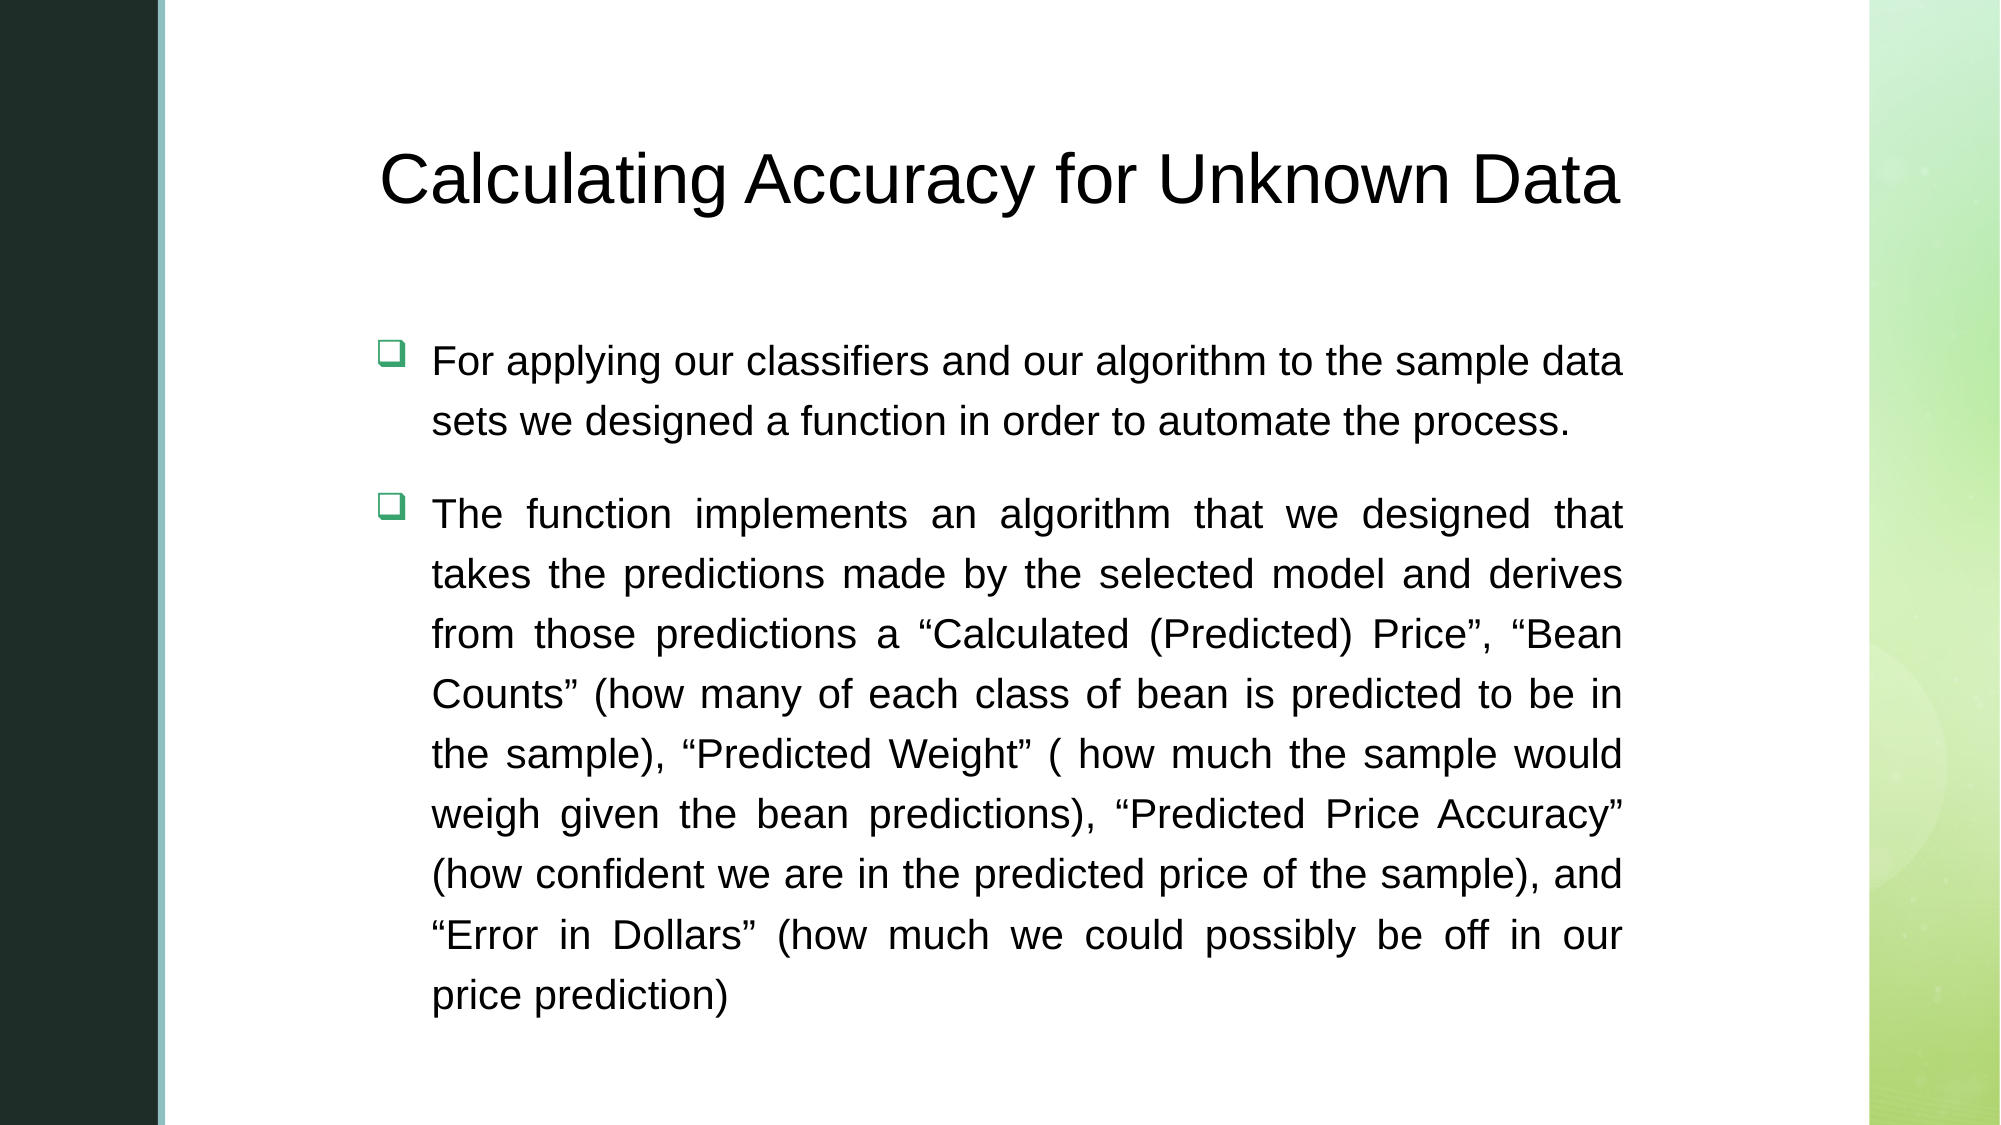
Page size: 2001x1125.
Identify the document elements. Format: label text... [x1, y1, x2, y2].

title Calculating Accuracy for Unknown Data [364, 134, 1671, 312]
text_box [0, 0, 156, 1125]
text_box [1871, 0, 2000, 1125]
list For applying our classifiers and our algorithm to the sample data sets we designed a function in order to automate the process. The function implements an algorithm that we designed that takes the predictions made by the selected model and derives from those predictions a “Calculated (Predicted) Price”, “Bean Counts” (how many of each class of bean is predicted to be in the sample), “Predicted Weight” ( how much the sample would weigh given the bean predictions), “Predicted Price Accuracy” (how confident we are in the predicted price of the sample), and “Error in Dollars” (how much we could possibly be off in our price prediction) [360, 311, 1640, 1123]
text_box [156, 0, 167, 1125]
text_box [167, 0, 1871, 1125]
